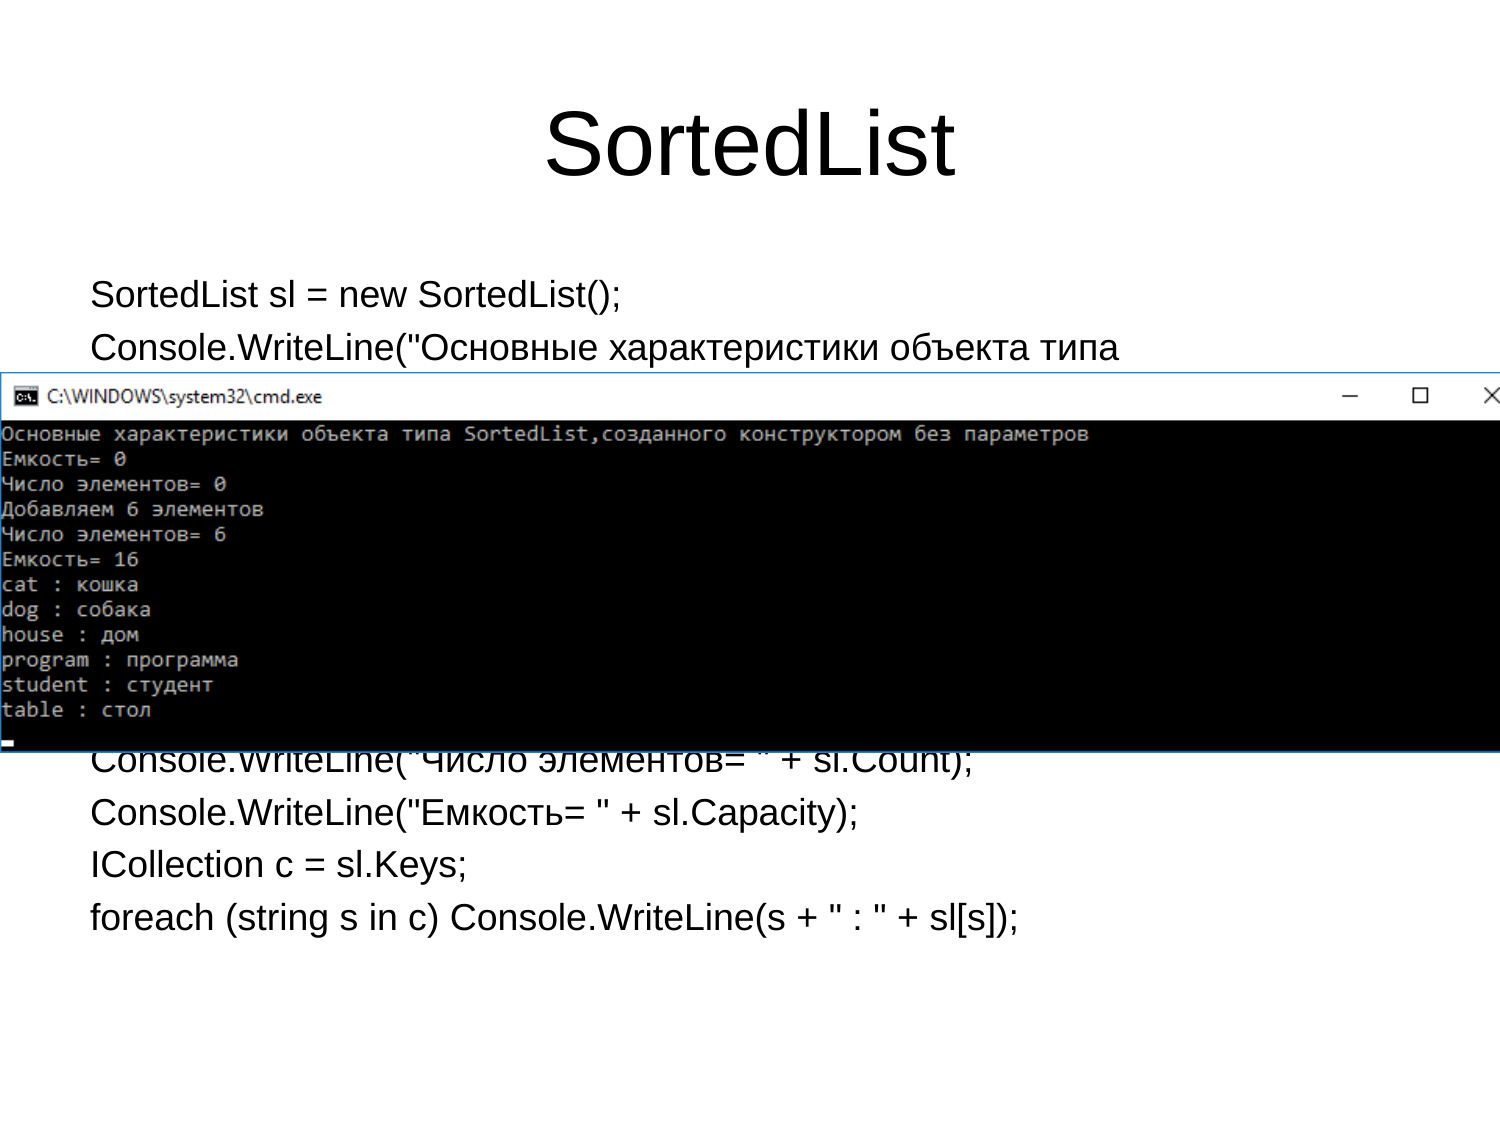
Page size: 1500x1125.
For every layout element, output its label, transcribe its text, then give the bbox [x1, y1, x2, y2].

list SortedList sl = new SortedList(); Console.WriteLine("Основные характеристики объекта типа SortedList,созданного конструктором без параметров"); Console.WriteLine("Емкость= " + sl.Capacity); Console.WriteLine("Число элементов= " + sl.Count); Console.WriteLine("Добавляем 6 элементов"); sl.Add("cat", "кошка"); sl.Add("program", "программа"); sl.Add("dog", "собака"); sl.Add("table", "стол"); sl.Add("house", "дом"); sl.Add("student", "студент"); Console.WriteLine("Число элементов= " + sl.Count); Console.WriteLine("Емкость= " + sl.Capacity); ICollection c = sl.Keys; foreach (string s in c) Console.WriteLine(s + " : " + sl[s]); [75, 262, 1425, 371]
title SortedList [75, 45, 1425, 233]
picture [0, 372, 1500, 753]
list SortedList sl = new SortedList(); Console.WriteLine("Основные характеристики объекта типа SortedList,созданного конструктором без параметров"); Console.WriteLine("Емкость= " + sl.Capacity); Console.WriteLine("Число элементов= " + sl.Count); Console.WriteLine("Добавляем 6 элементов"); sl.Add("cat", "кошка"); sl.Add("program", "программа"); sl.Add("dog", "собака"); sl.Add("table", "стол"); sl.Add("house", "дом"); sl.Add("student", "студент"); Console.WriteLine("Число элементов= " + sl.Count); Console.WriteLine("Емкость= " + sl.Capacity); ICollection c = sl.Keys; foreach (string s in c) Console.WriteLine(s + " : " + sl[s]); [75, 760, 1425, 1005]
